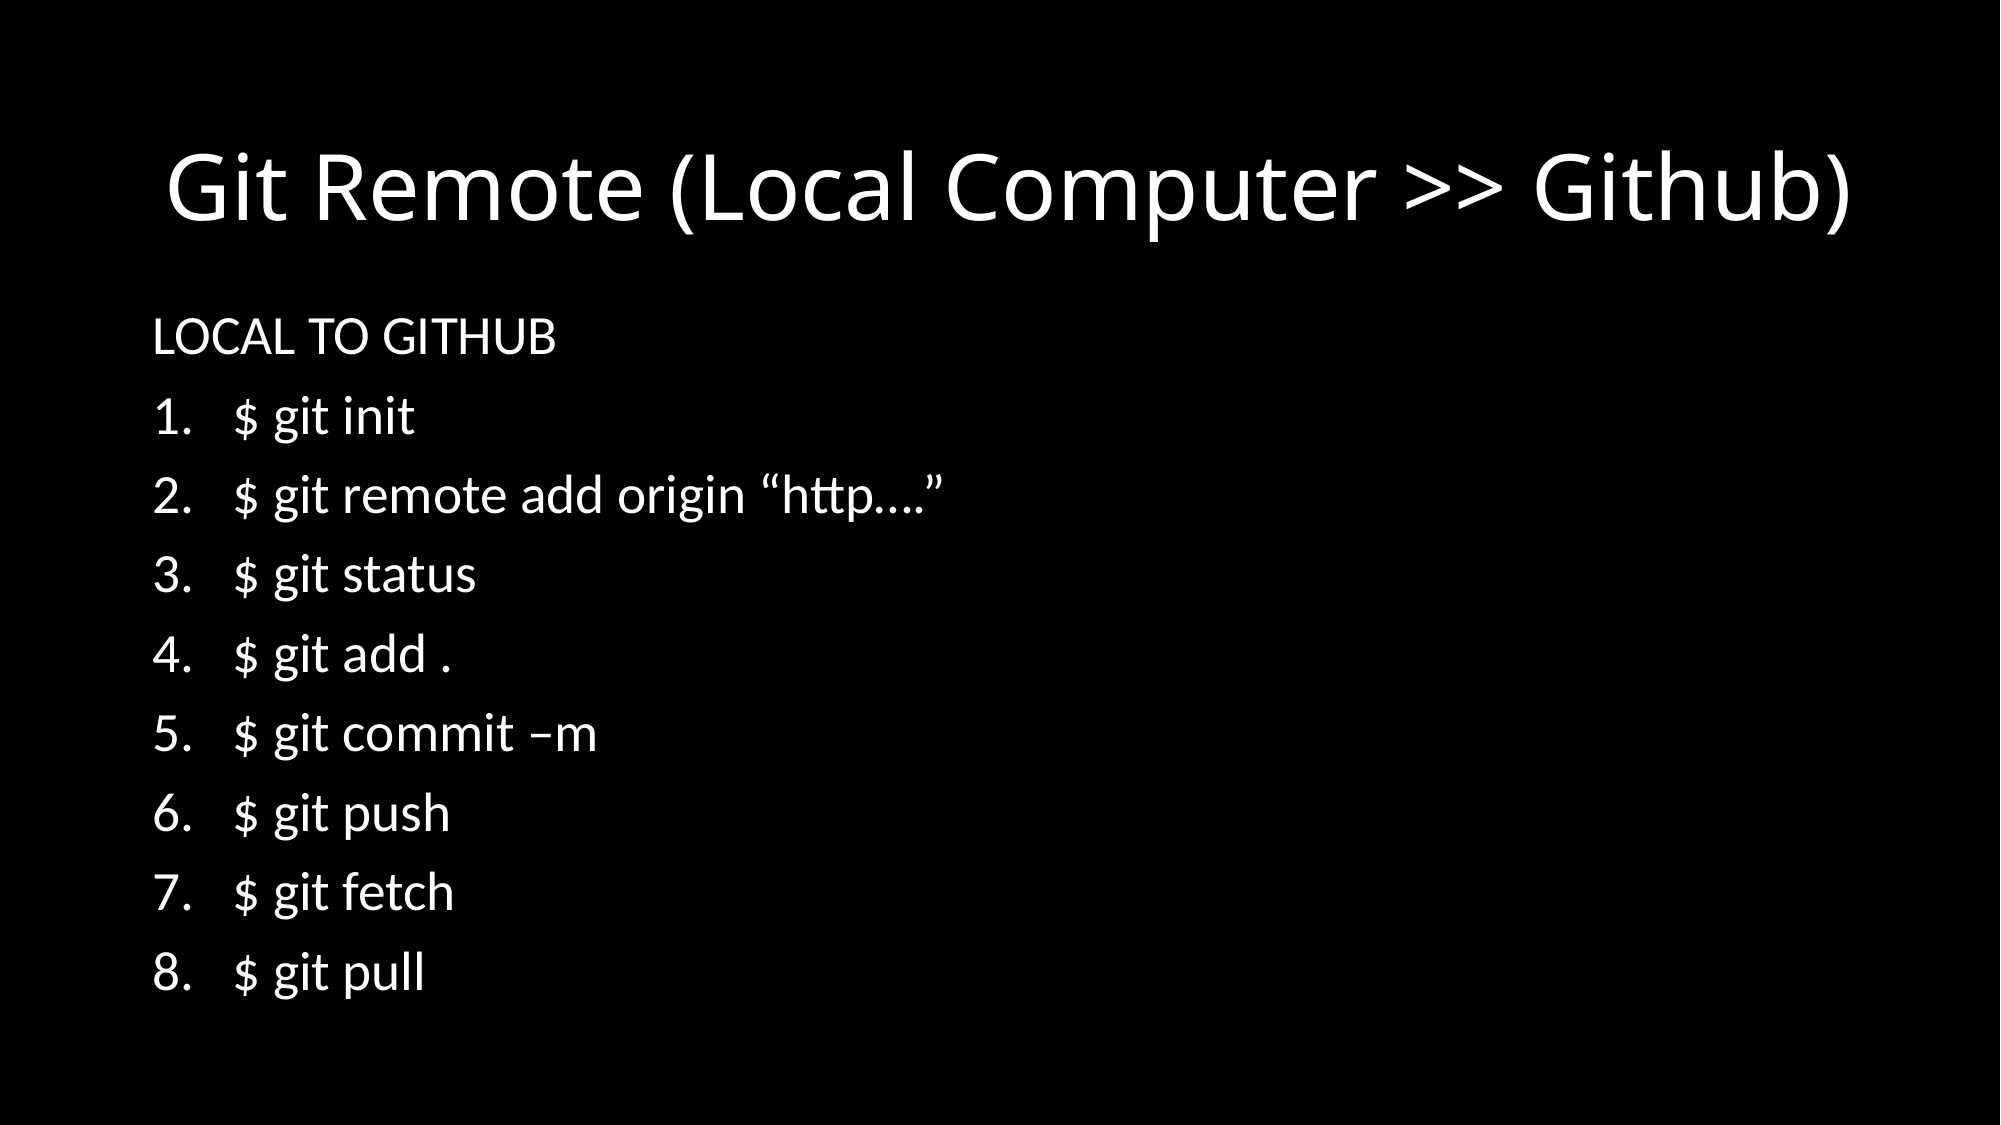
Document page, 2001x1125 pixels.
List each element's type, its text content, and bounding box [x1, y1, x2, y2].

title Git Remote (Local Computer >> Github) [149, 82, 1875, 300]
list LOCAL TO GITHUB $ git init $ git remote add origin “http….” $ git status $ git add . $ git commit –m $ git push $ git fetch $ git pull [137, 299, 1863, 1014]
